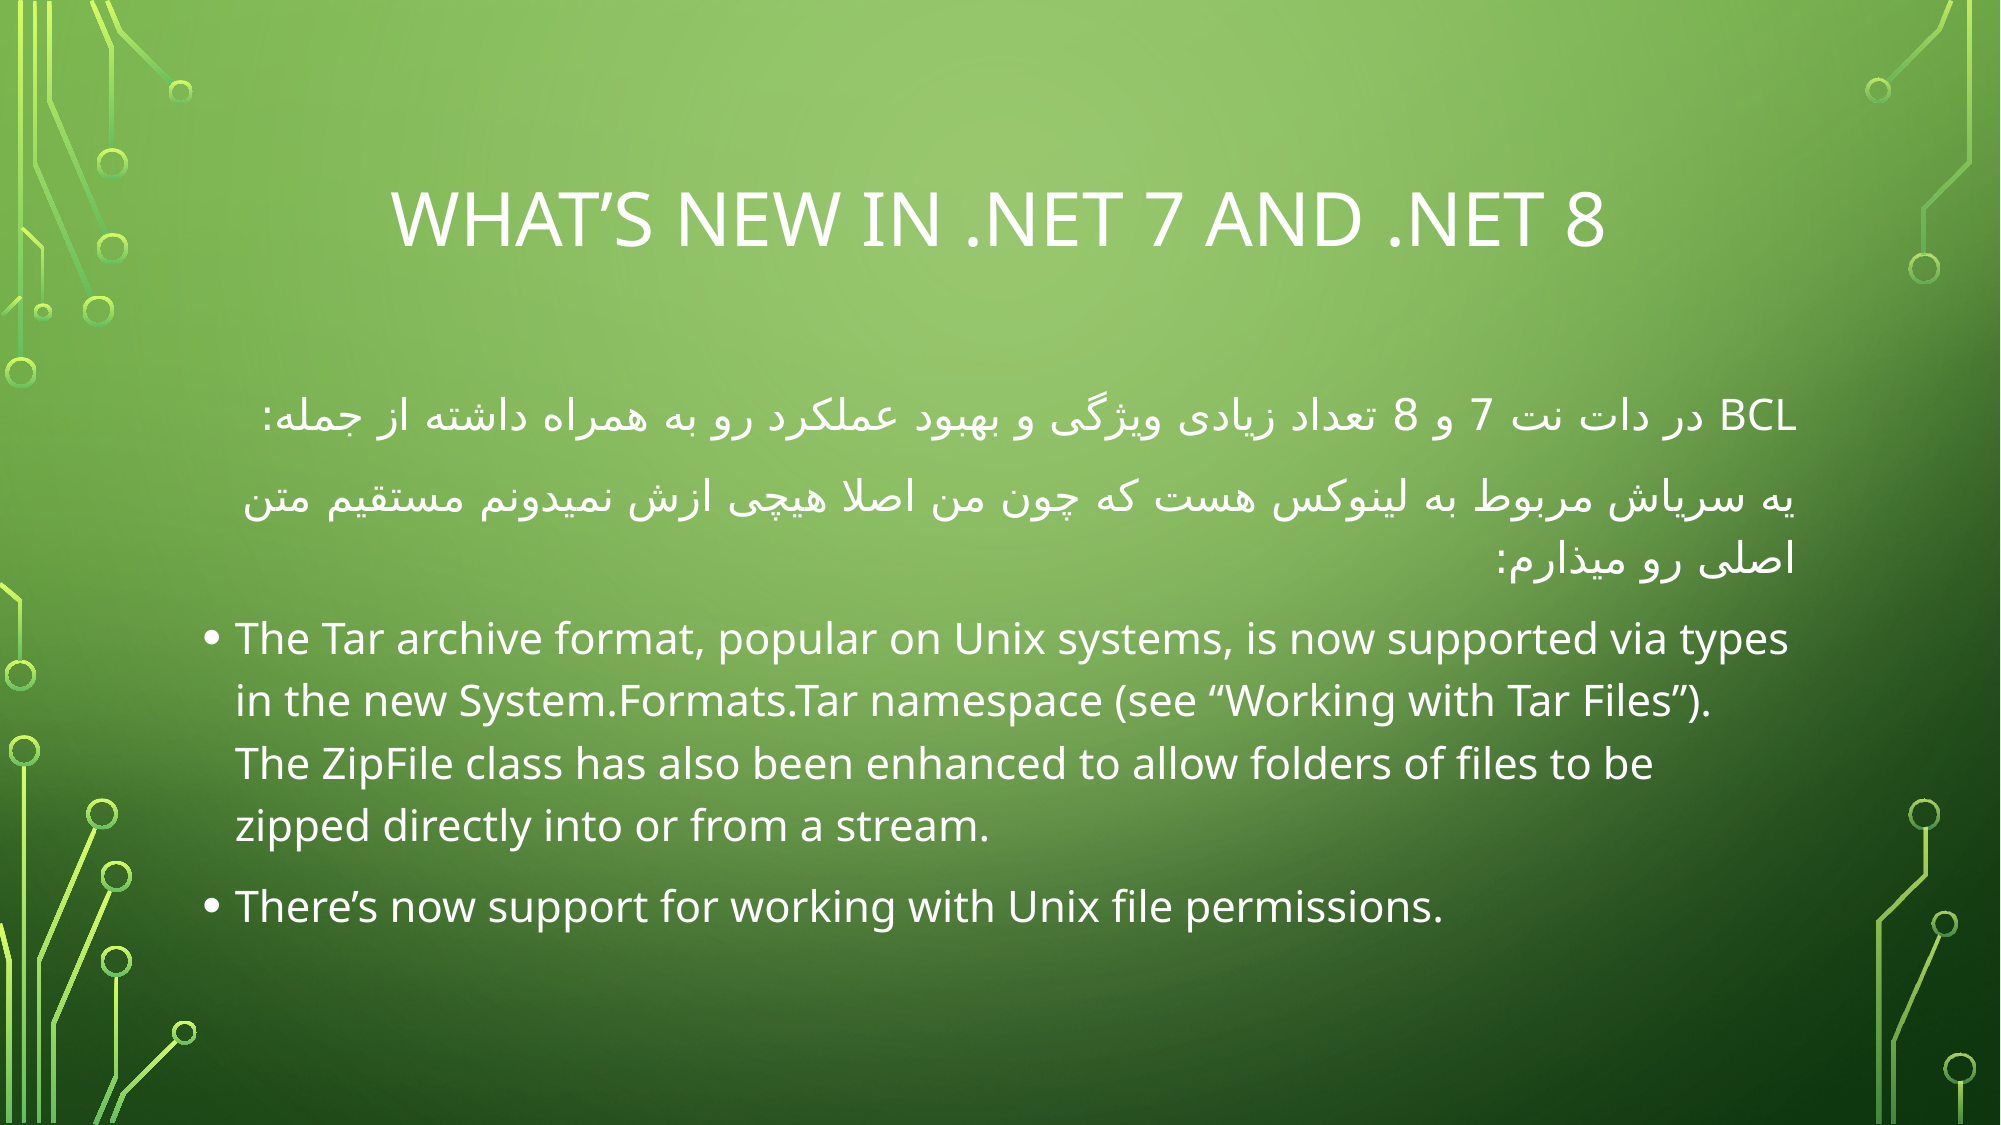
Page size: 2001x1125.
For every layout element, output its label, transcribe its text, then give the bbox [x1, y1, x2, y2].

title WHAT’S NEW IN .NET 7 AND .NET 8 [187, 101, 1813, 344]
list BCL در دات نت 7 و 8 تعداد زیادی ویژگی و بهبود عملکرد رو به همراه داشته از جمله: یه سریاش مربوط به لینوکس هست که چون من اصلا هیچی ازش نمیدونم مستقیم متن اصلی رو میذارم: The Tar archive format, popular on Unix systems, is now supported via types in the new System.Formats.Tar namespace (see “Working with Tar Files”). The ZipFile class has also been enhanced to allow folders of files to be zipped directly into or from a stream. There’s now support for working with Unix file permissions. [187, 369, 1813, 950]
